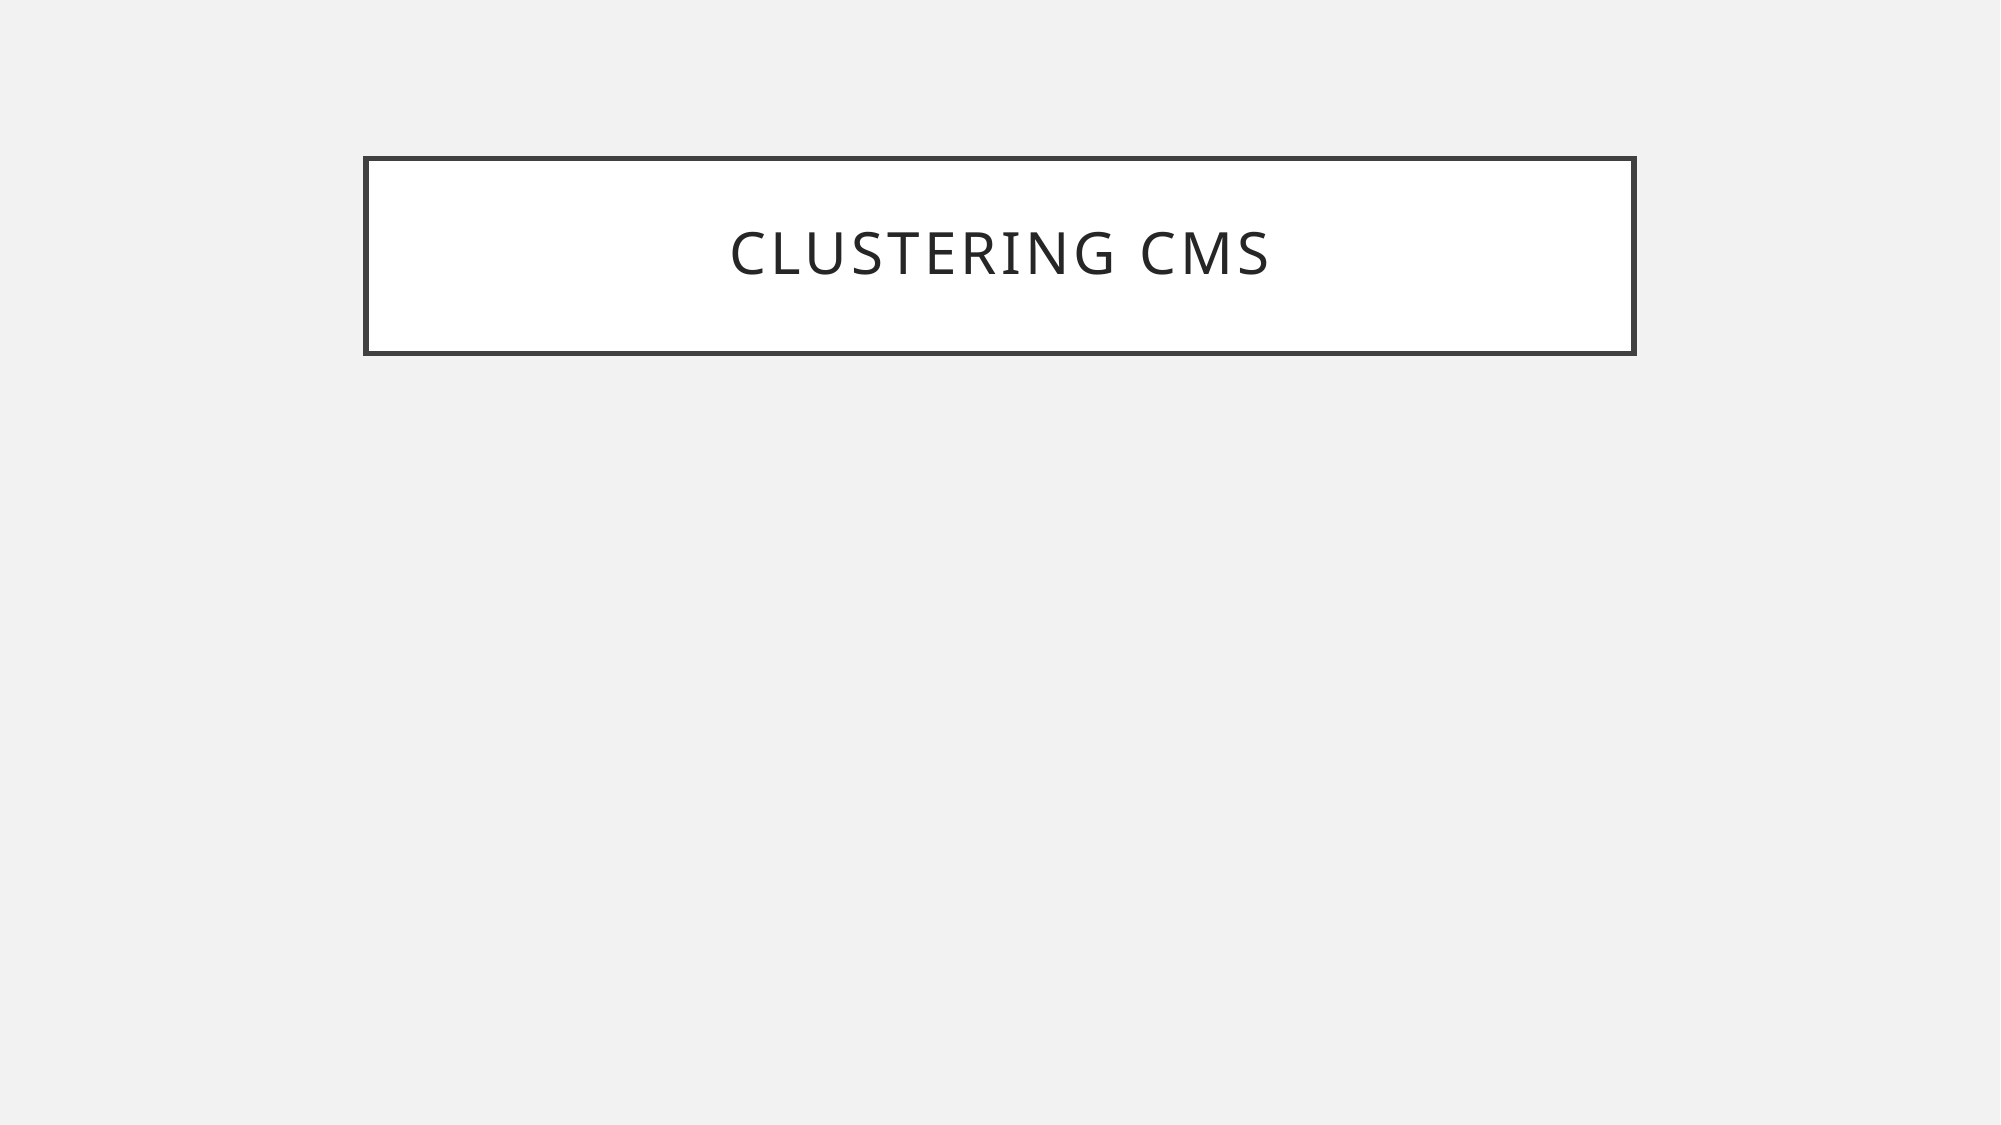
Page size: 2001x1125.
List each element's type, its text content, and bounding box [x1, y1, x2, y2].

title Clustering CMs [363, 156, 1637, 356]
